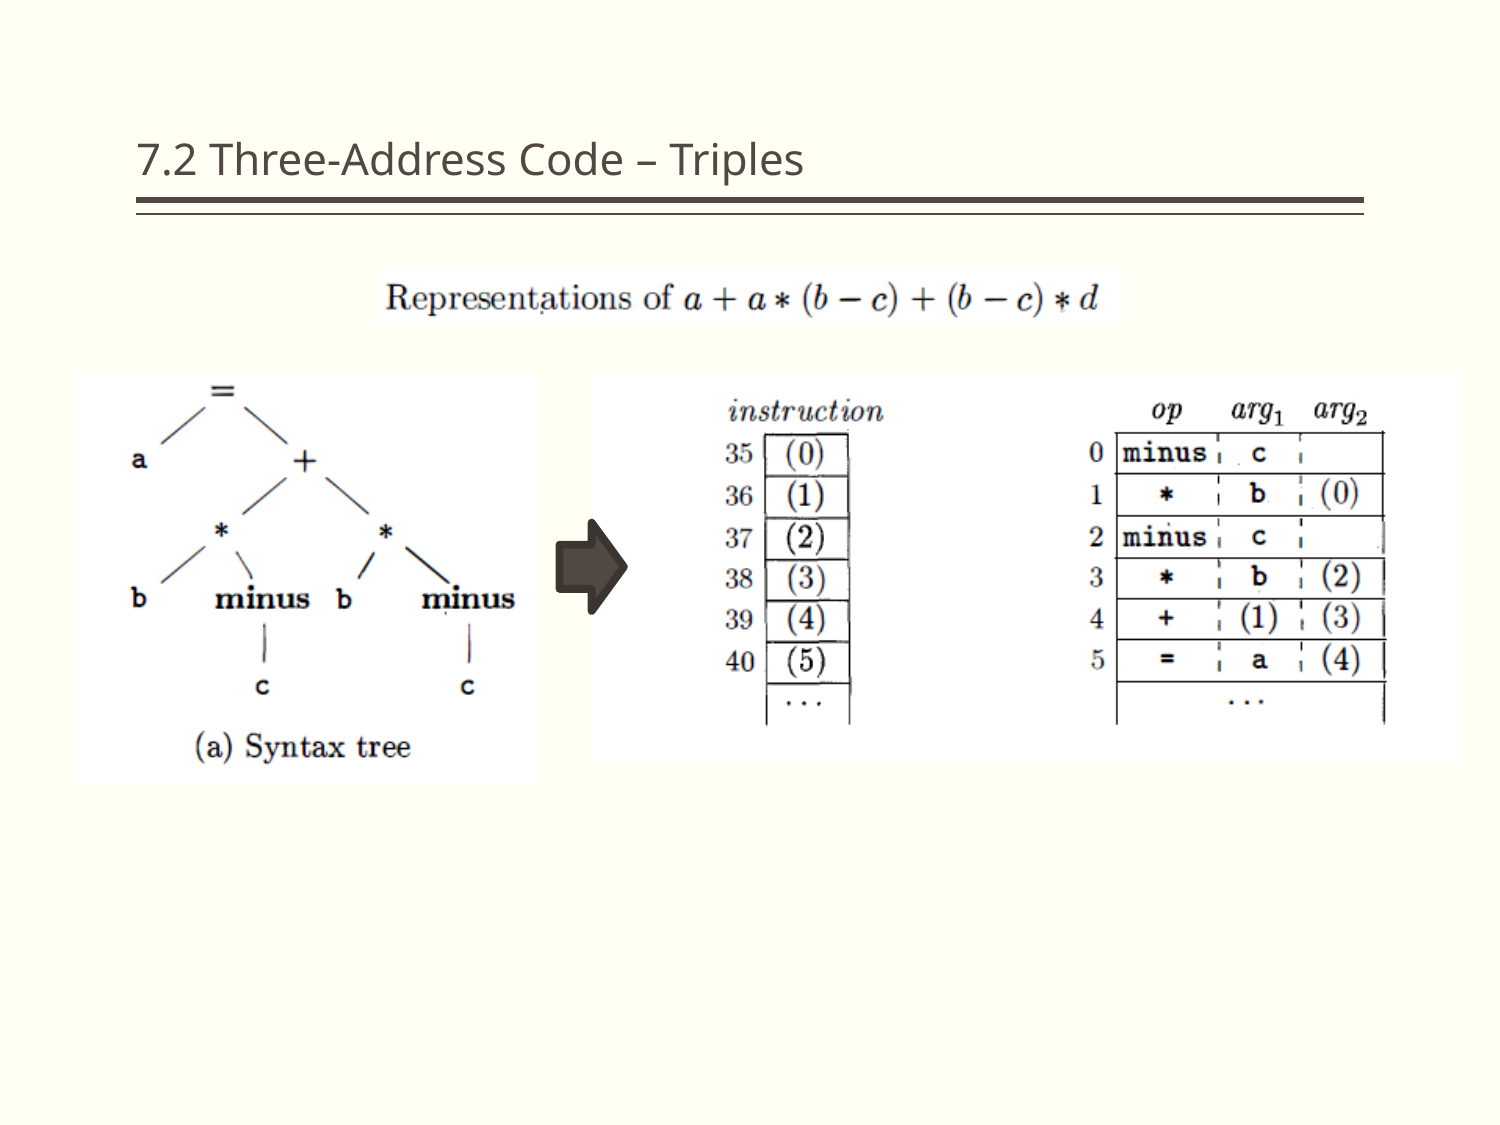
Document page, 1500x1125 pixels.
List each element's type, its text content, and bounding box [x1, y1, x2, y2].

picture [378, 266, 1122, 328]
title 7.2 Three-Address Code – Triples [135, 12, 1364, 193]
text_box [555, 540, 585, 593]
picture [74, 373, 536, 784]
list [591, 373, 1462, 761]
